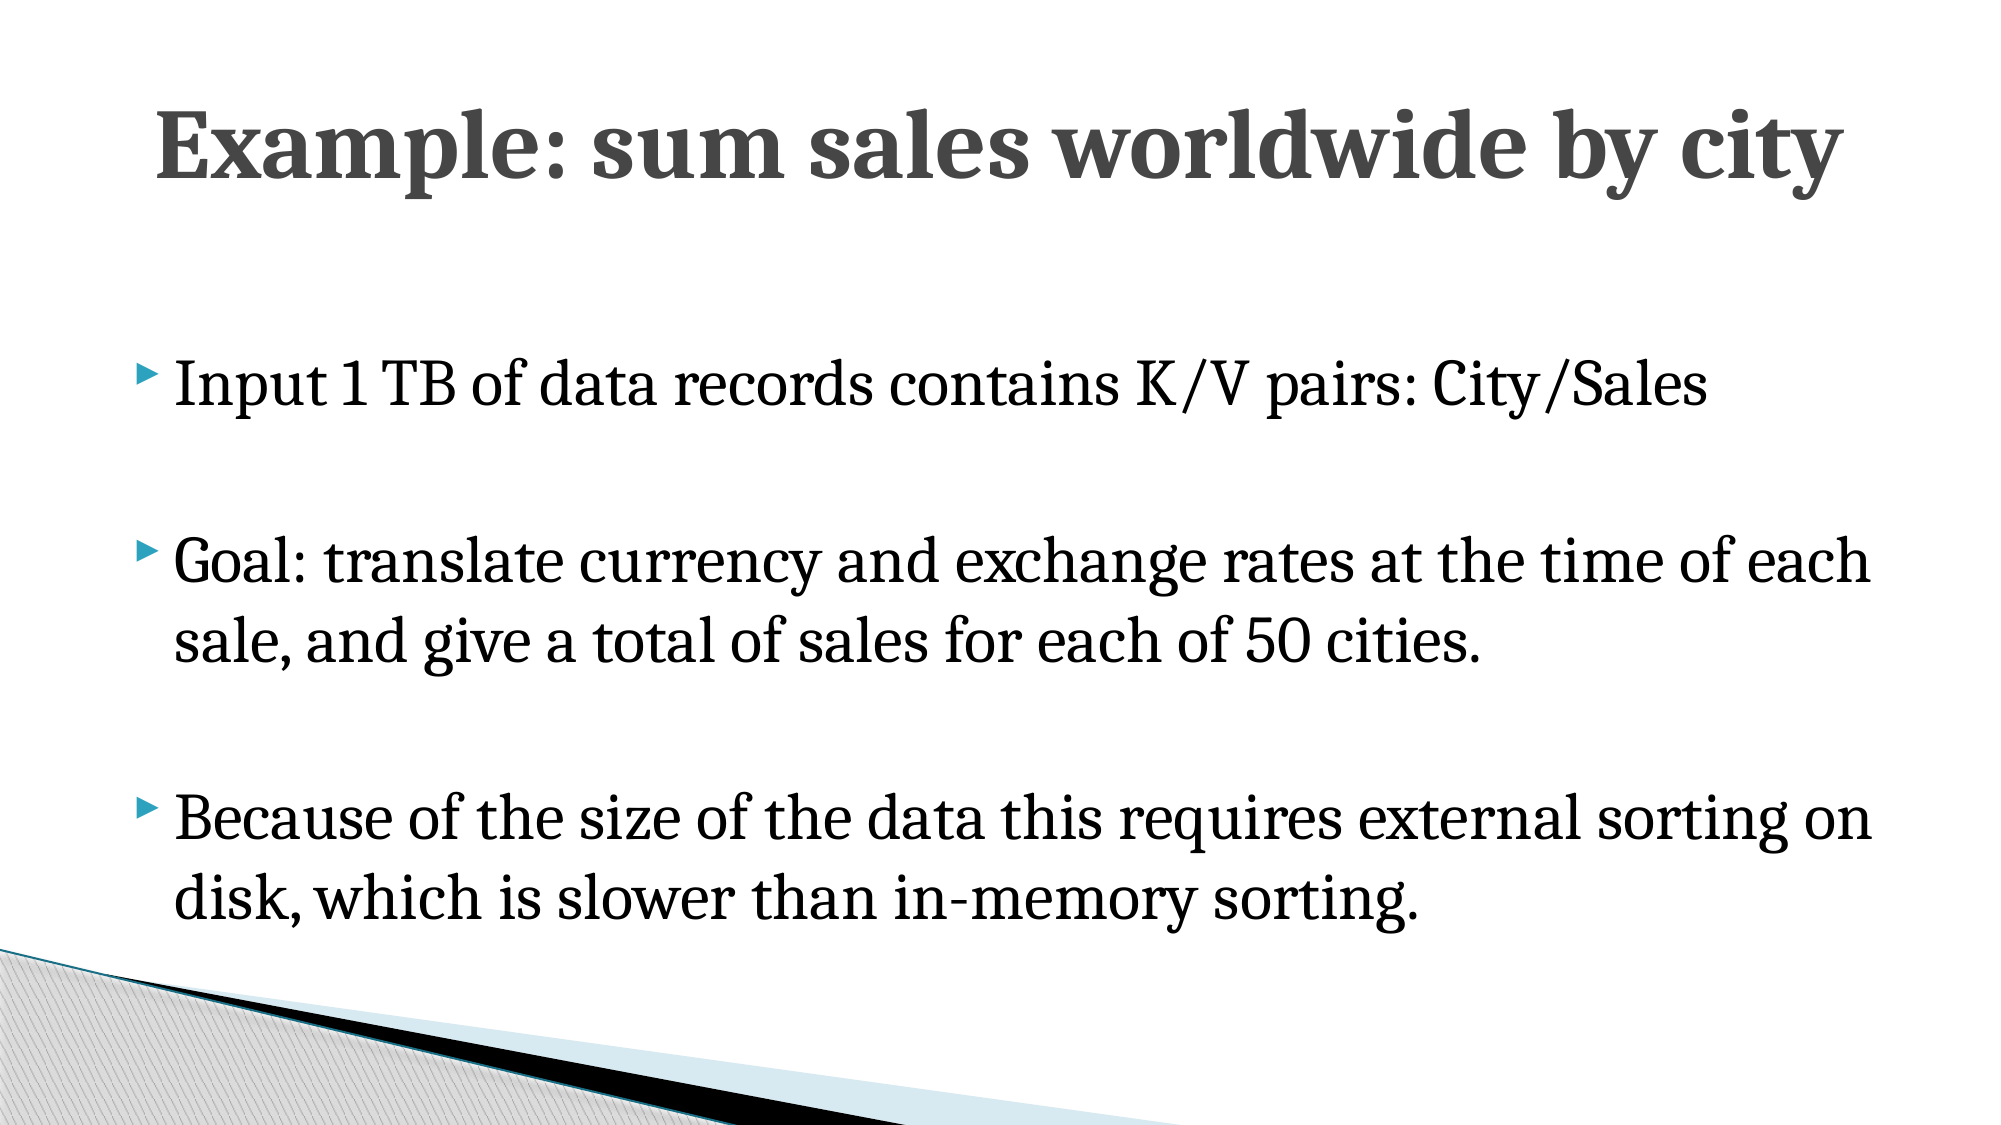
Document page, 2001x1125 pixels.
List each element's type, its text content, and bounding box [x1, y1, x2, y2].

list Input 1 TB of data records contains K/V pairs: City/Sales Goal: translate currency and exchange rates at the time of each sale, and give a total of sales for each of 50 cities. Because of the size of the data this requires external sorting on disk, which is slower than in-memory sorting. [99, 242, 1900, 986]
title Example: sum sales worldwide by city [99, 45, 1900, 233]
